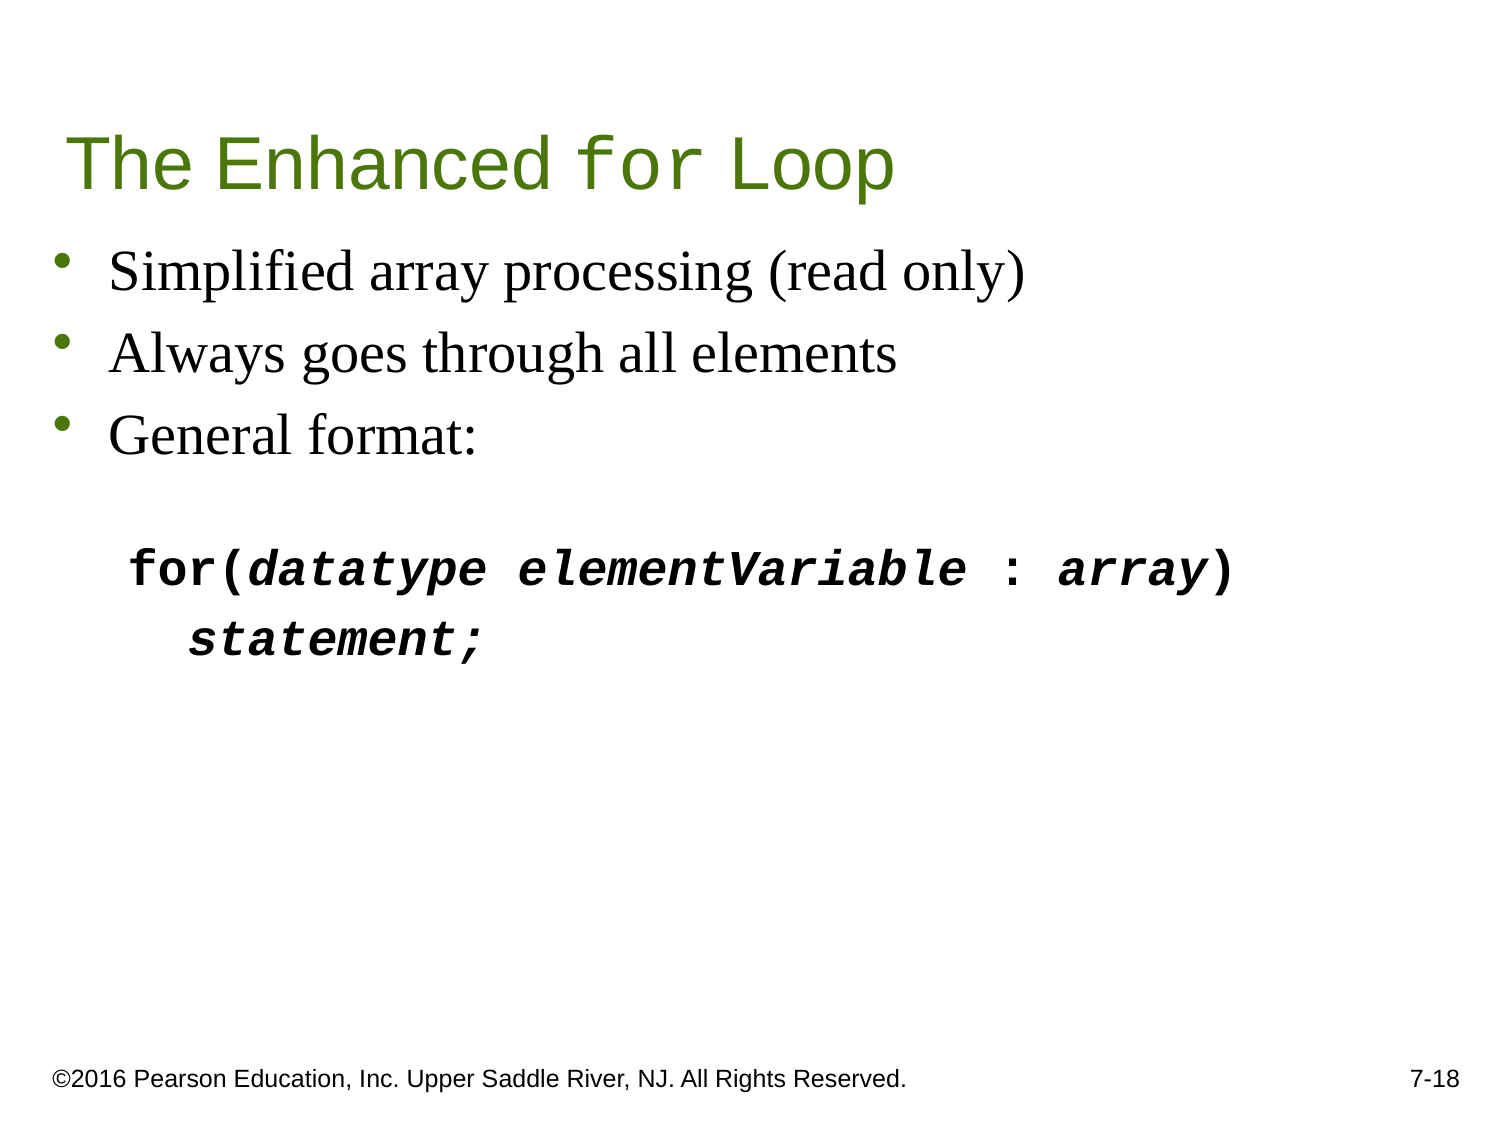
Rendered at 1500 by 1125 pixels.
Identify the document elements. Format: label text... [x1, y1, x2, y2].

title The Enhanced for Loop [50, 49, 1463, 213]
slide_number 7-18 [1162, 1024, 1476, 1101]
list Simplified array processing (read only) Always goes through all elements General format: for(datatype elementVariable : array) statement; [37, 224, 1363, 1063]
